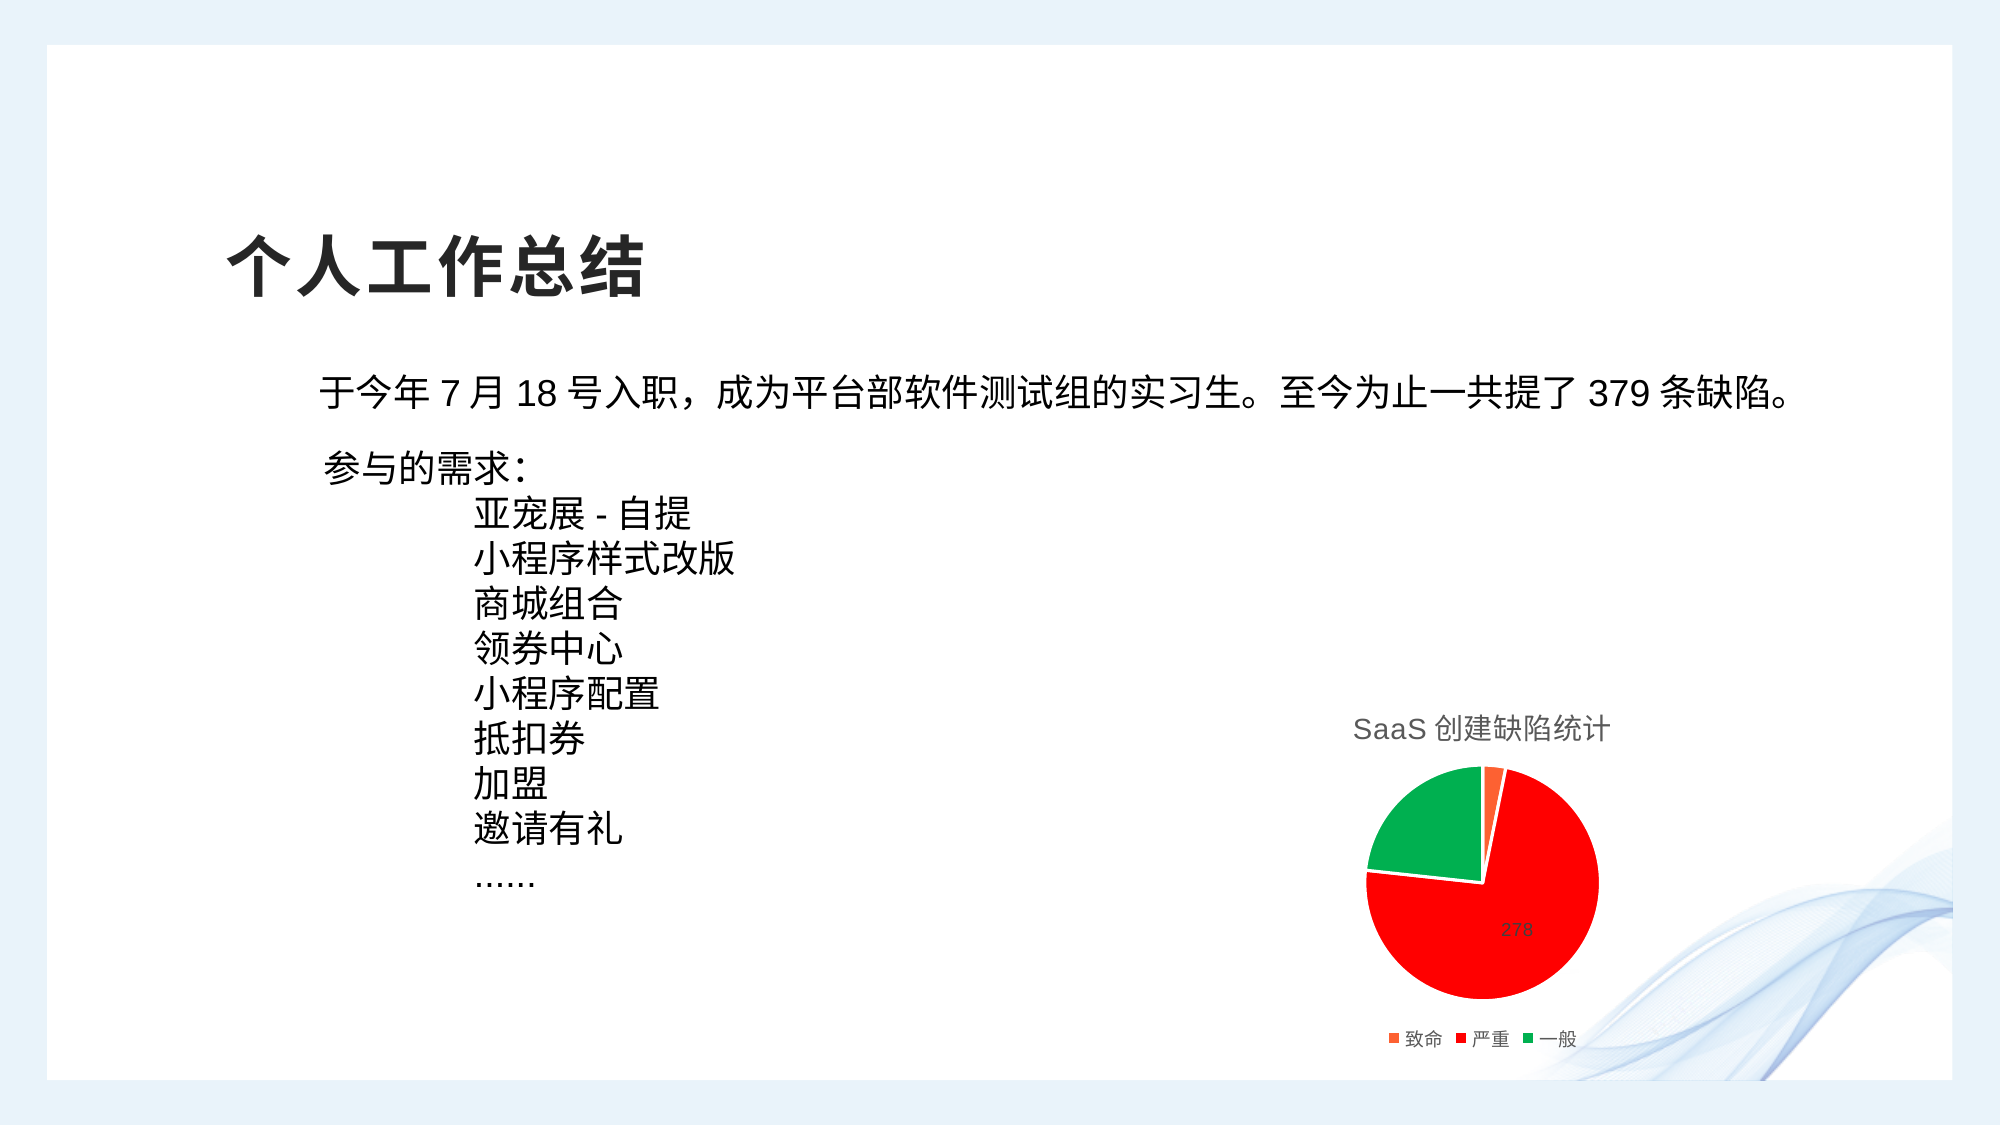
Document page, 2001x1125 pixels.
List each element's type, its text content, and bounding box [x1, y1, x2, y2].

text_box 参与的需求： 亚宠展-自提 小程序样式改版 商城组合 领券中心 小程序配置 抵扣券 加盟 邀请有礼 ...... [309, 437, 1553, 902]
picture [1160, 809, 1953, 1081]
text_box 于今年7月18号入职，成为平台部软件测试组的实习生。至今为止一共提了379条缺陷。 [235, 361, 1835, 421]
chart [1039, 684, 1926, 1058]
title 个人工作总结 [210, 204, 1790, 324]
